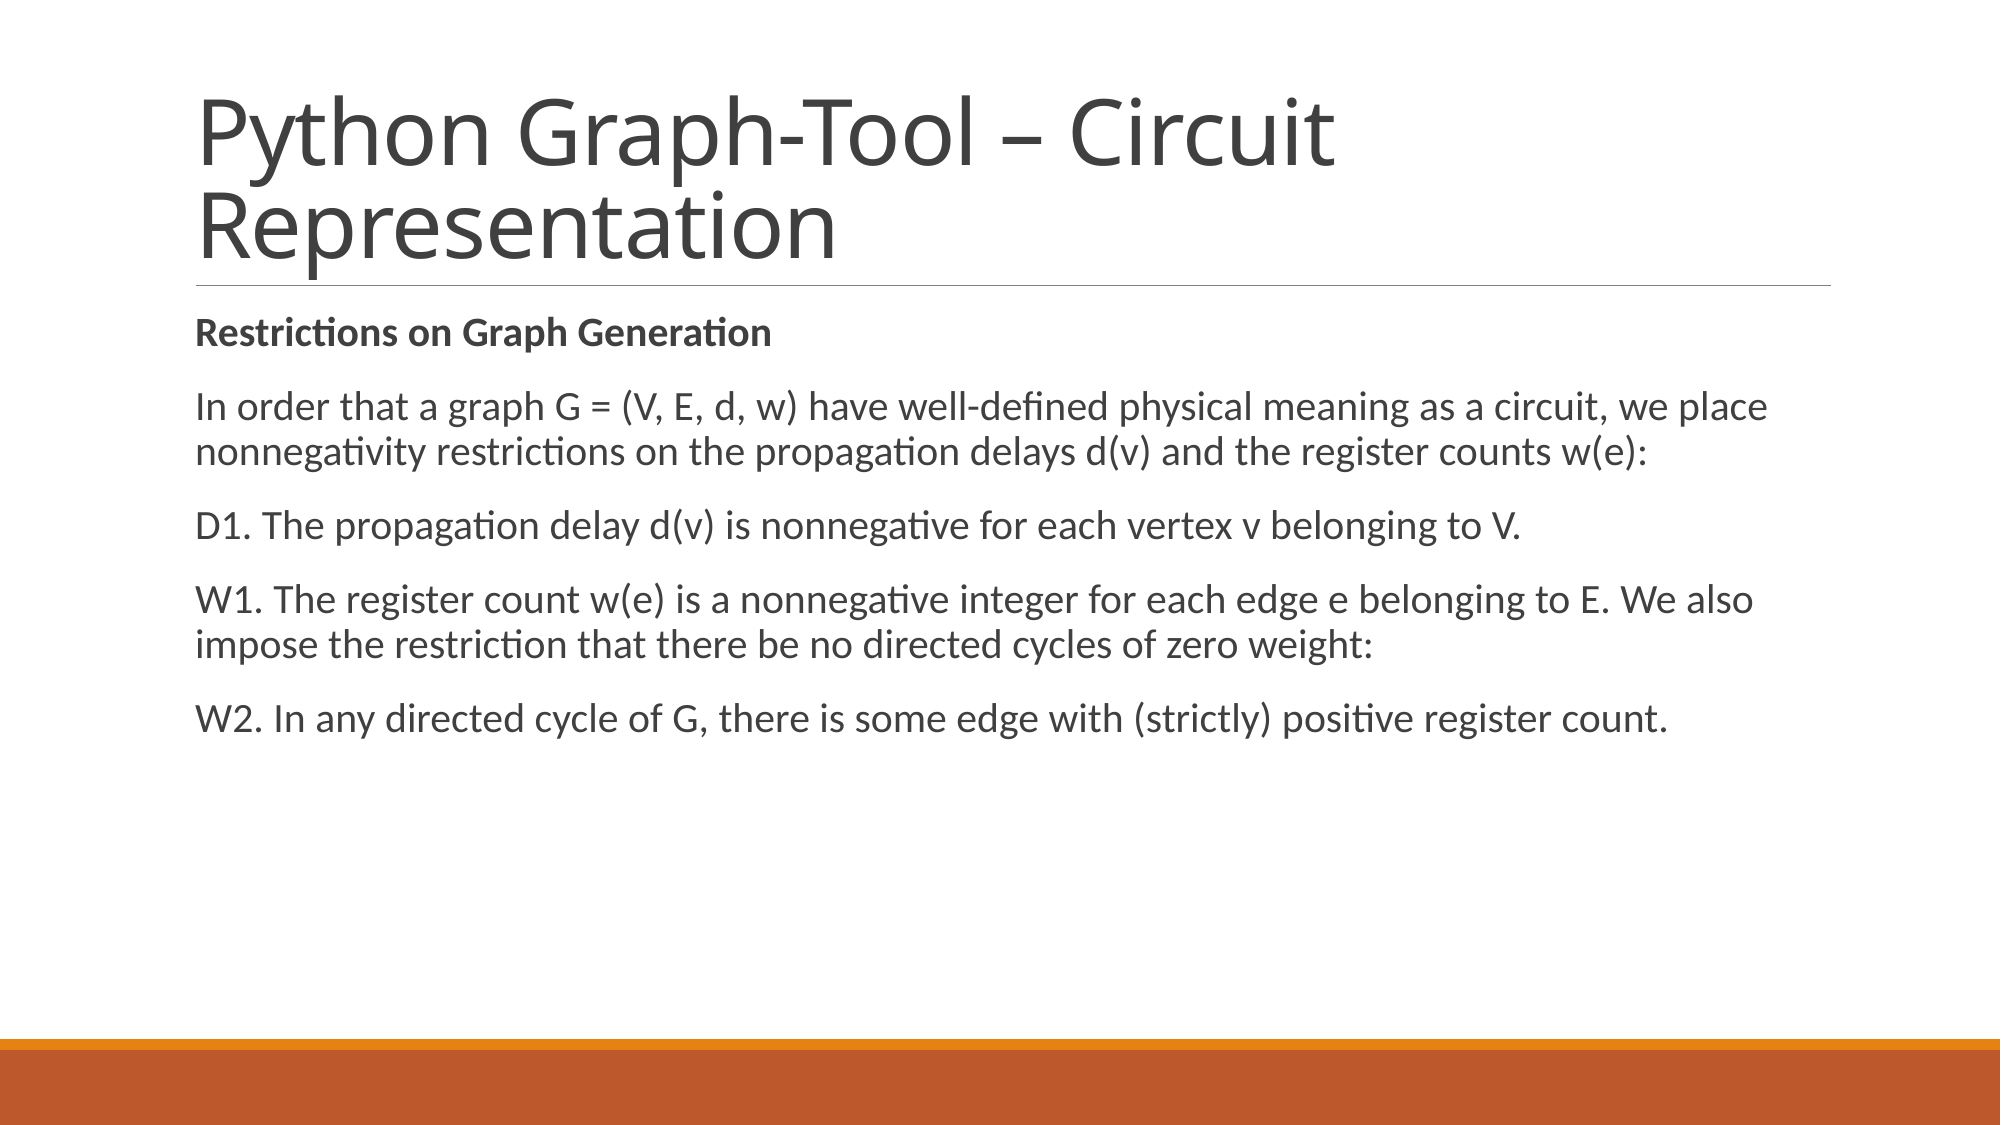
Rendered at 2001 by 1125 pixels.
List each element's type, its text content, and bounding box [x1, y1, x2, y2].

title Python Graph-Tool – Circuit Representation [180, 47, 1830, 285]
list Restrictions on Graph Generation In order that a graph G = (V, E, d, w) have well-defined physical meaning as a circuit, we place nonnegativity restrictions on the propagation delays d(v) and the register counts w(e): D1. The propagation delay d(v) is nonnegative for each vertex v belonging to V. W1. The register count w(e) is a nonnegative integer for each edge e belonging to E. We also impose the restriction that there be no directed cycles of zero weight: W2. In any directed cycle of G, there is some edge with (strictly) positive register count. [180, 302, 1830, 963]
